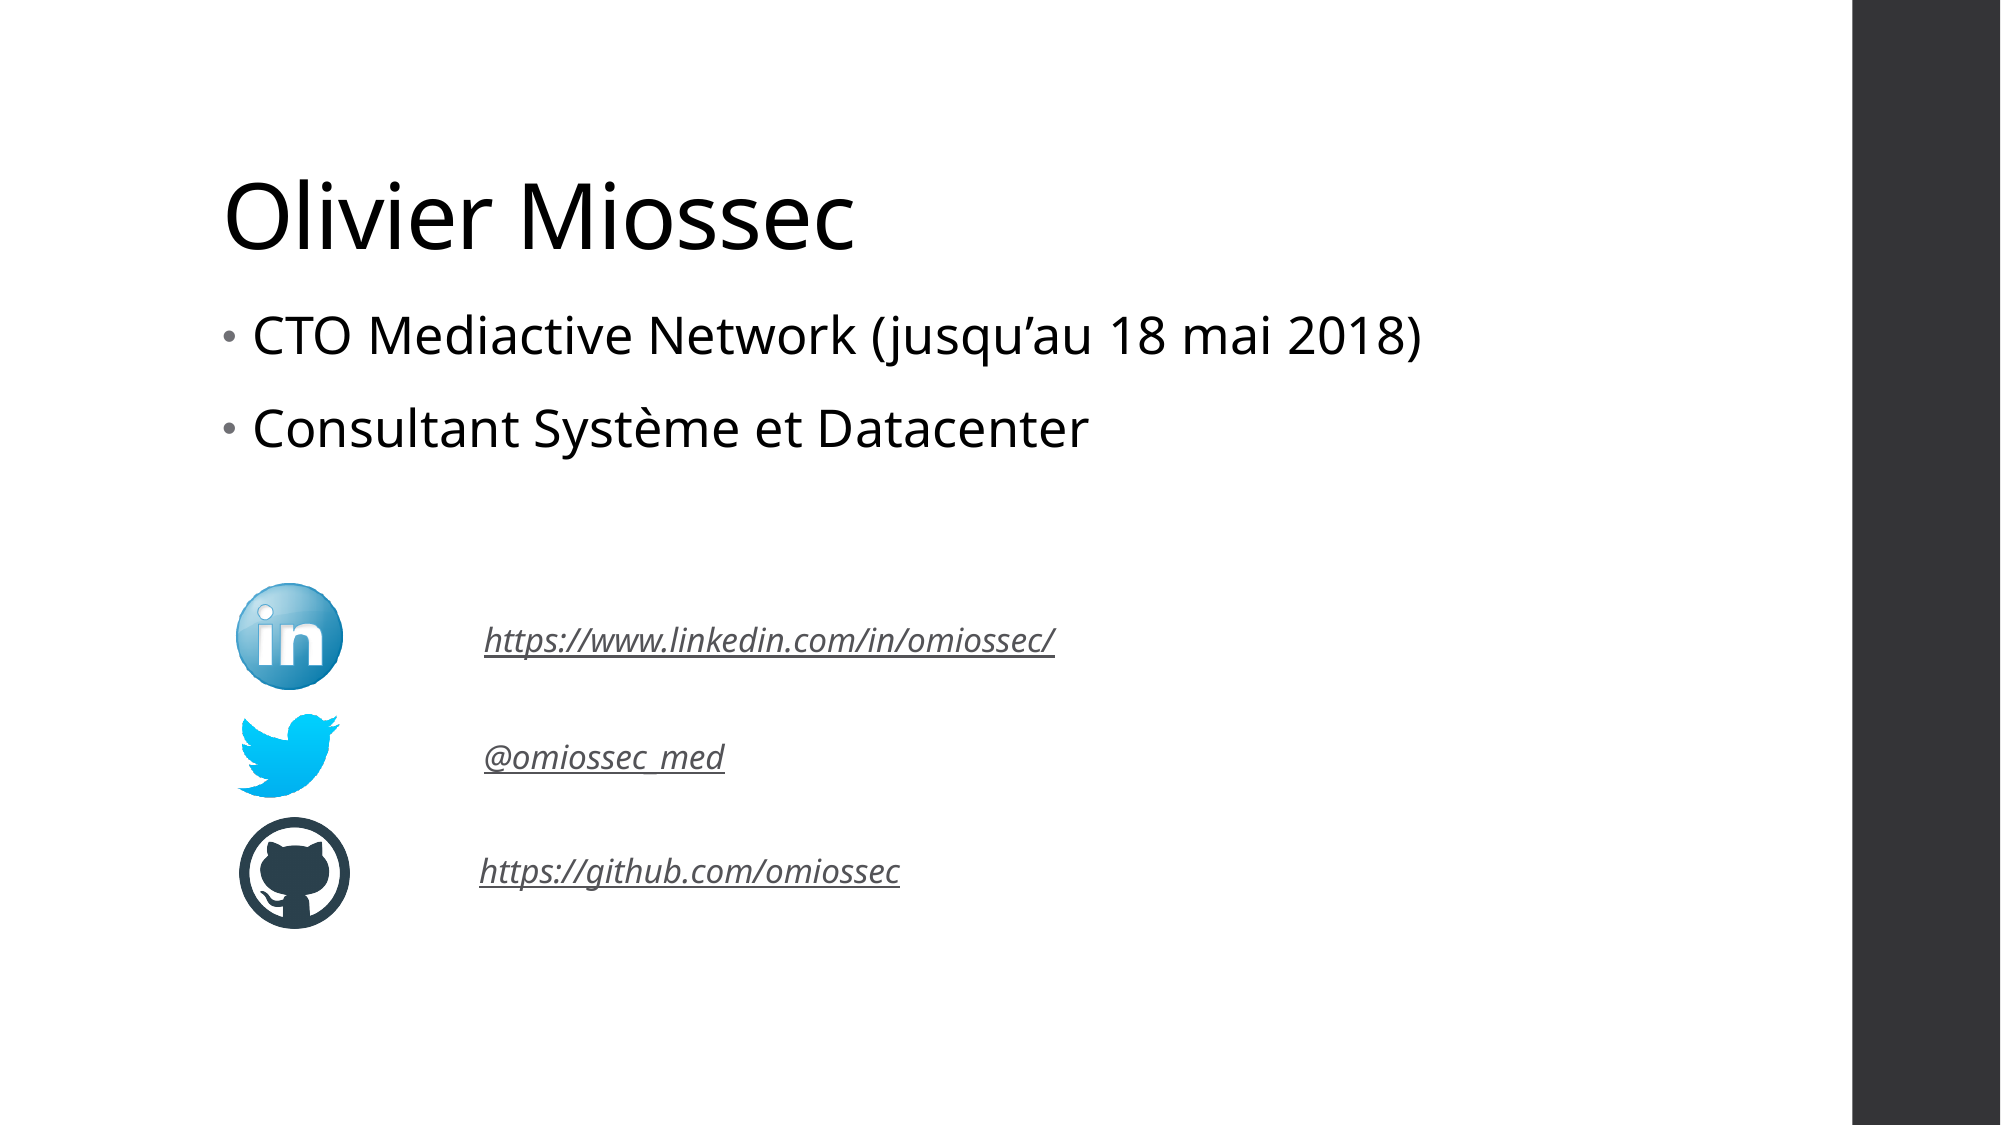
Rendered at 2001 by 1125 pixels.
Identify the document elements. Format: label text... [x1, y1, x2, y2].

text_box https://www.linkedin.com/in/omiossec/ [468, 611, 1179, 667]
text_box @omiossec_med [468, 728, 772, 784]
title Olivier Miossec [206, 60, 1797, 278]
picture [233, 580, 345, 692]
text_box https://github.com/omiossec [464, 842, 916, 898]
list CTO Mediactive Network (jusqu’au 18 mai 2018) Consultant Système et Datacenter [206, 299, 1737, 1125]
picture [229, 696, 348, 815]
picture [238, 817, 350, 929]
